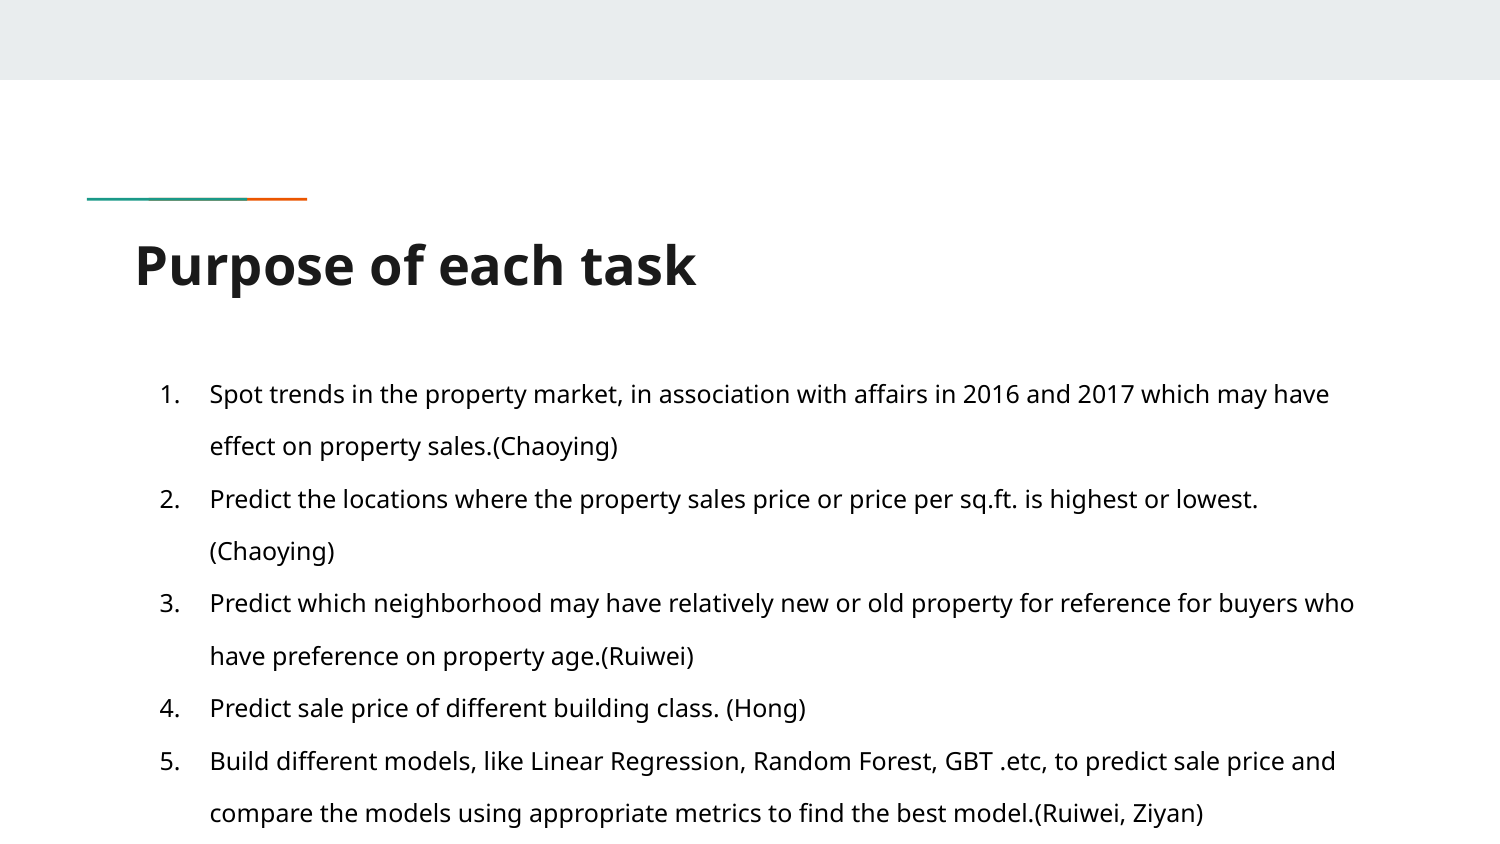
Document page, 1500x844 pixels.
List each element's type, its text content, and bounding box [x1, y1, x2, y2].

title Purpose of each task [119, 216, 1381, 305]
list Spot trends in the property market, in association with affairs in 2016 and 2017 which may have effect on property sales.(Chaoying) Predict the locations where the property sales price or price per sq.ft. is highest or lowest.(Chaoying) Predict which neighborhood may have relatively new or old property for reference for buyers who have preference on property age.(Ruiwei) Predict sale price of different building class. (Hong) Build different models, like Linear Regression, Random Forest, GBT .etc, to predict sale price and compare the models using appropriate metrics to find the best model.(Ruiwei, Ziyan) [119, 341, 1381, 712]
